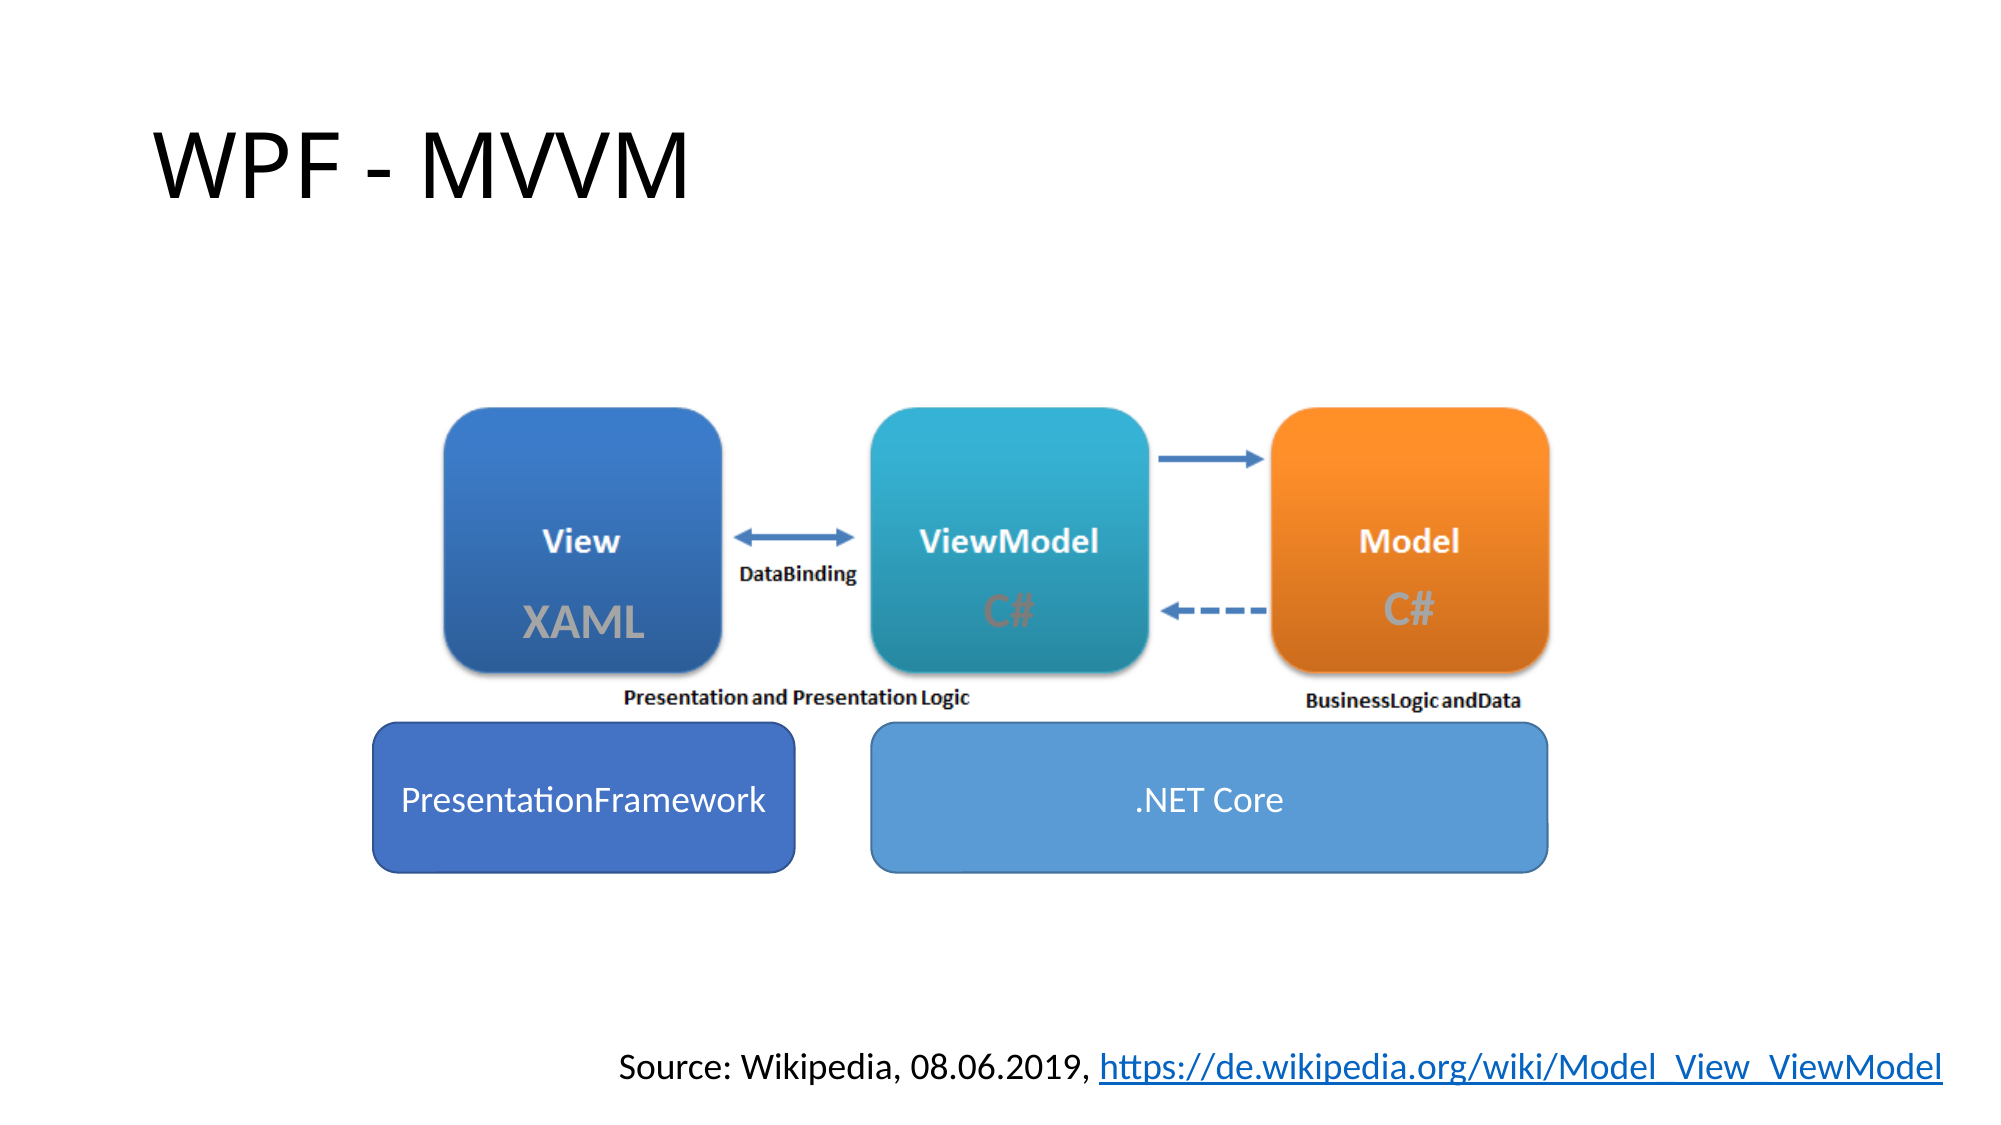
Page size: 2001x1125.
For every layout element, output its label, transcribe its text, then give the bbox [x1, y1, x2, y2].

text_box Source: Wikipedia, 08.06.2019, https://de.wikipedia.org/wiki/Model_View_ViewModel [603, 1034, 1976, 1095]
text_box .NET Core [870, 744, 1549, 874]
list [397, 381, 1603, 744]
title WPF - MVVM [137, 59, 1863, 278]
text_box PresentationFramework [372, 721, 796, 874]
